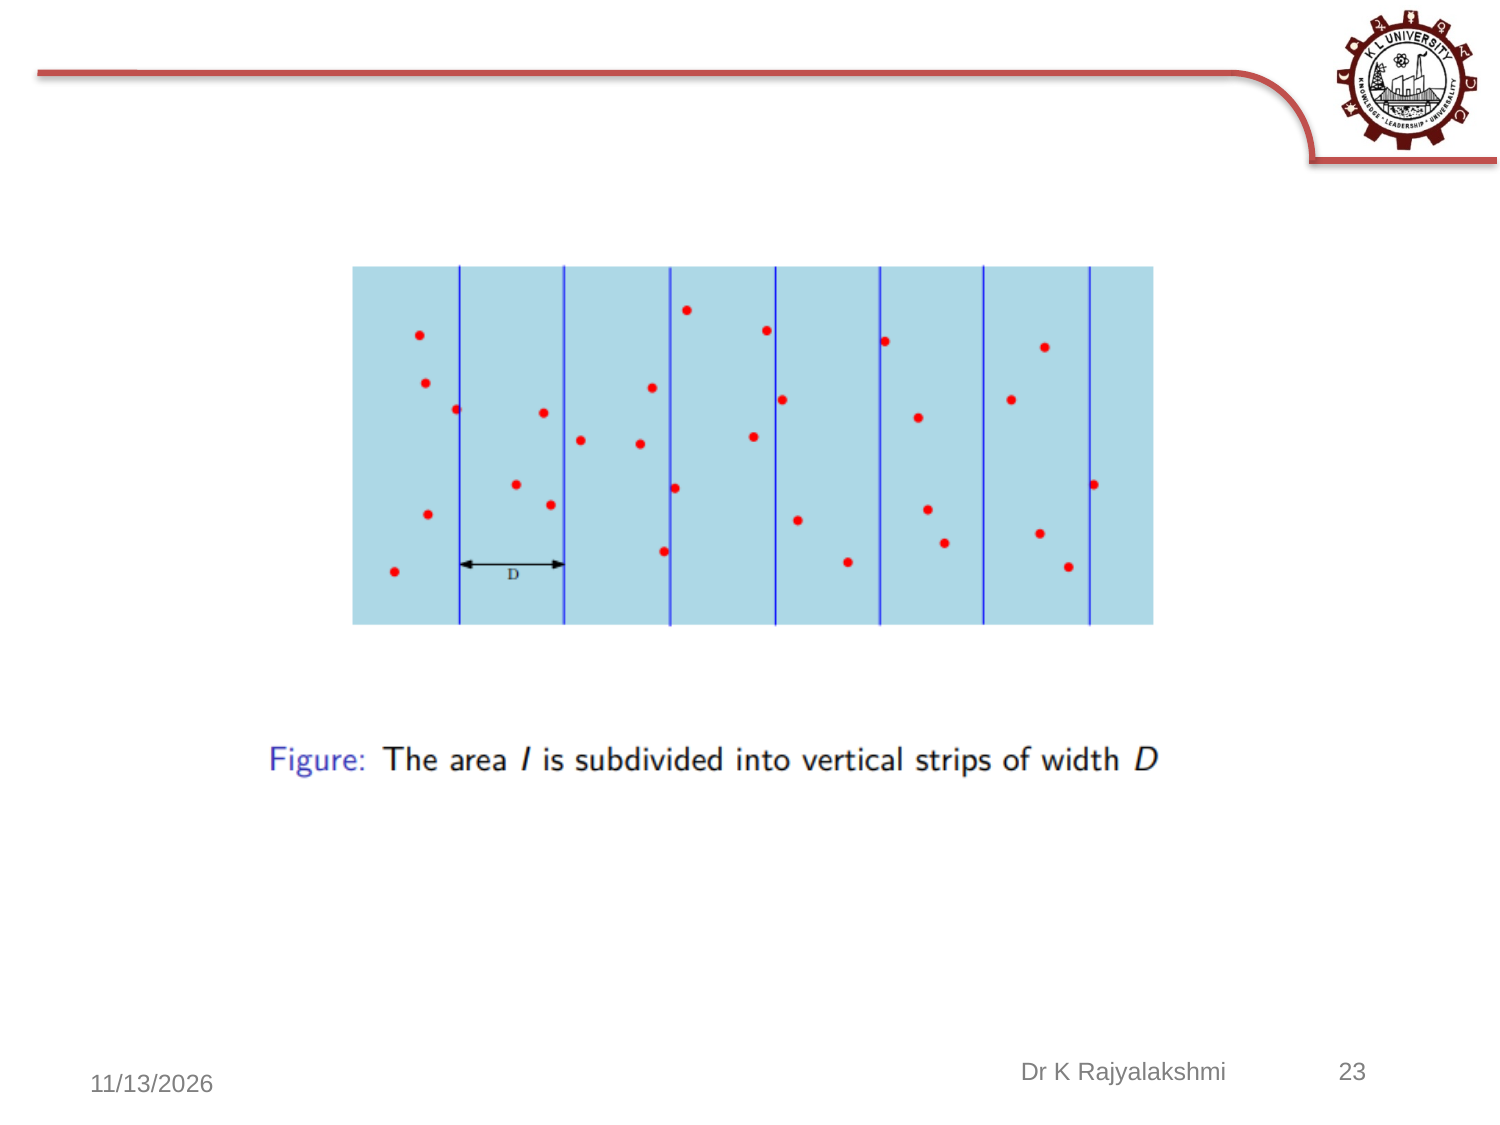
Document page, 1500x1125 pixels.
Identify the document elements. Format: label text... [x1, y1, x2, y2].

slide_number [75, 1052, 425, 1113]
slide_number Dr K Rajyalakshmi 23 [962, 1052, 1425, 1088]
picture [137, 212, 1224, 805]
picture [1333, 5, 1481, 154]
